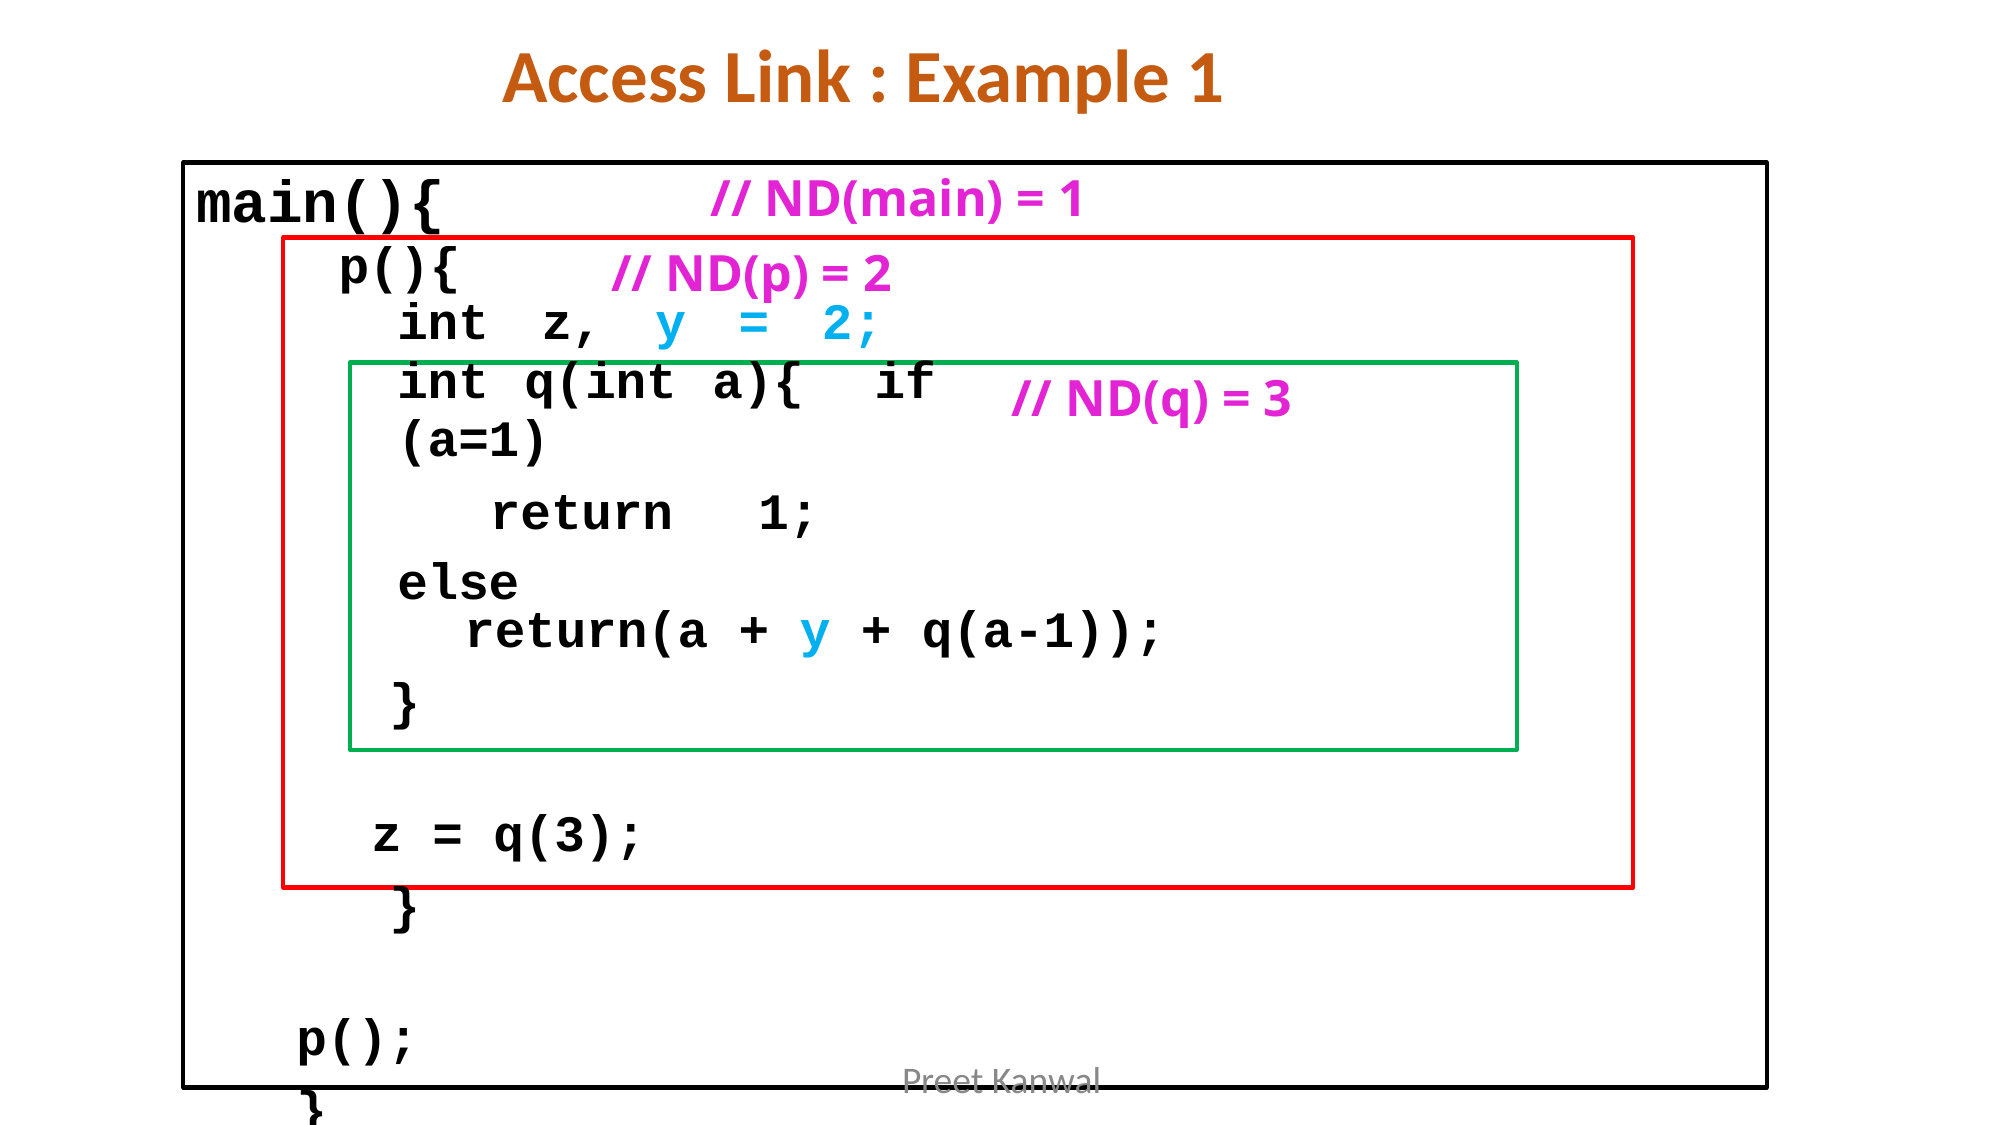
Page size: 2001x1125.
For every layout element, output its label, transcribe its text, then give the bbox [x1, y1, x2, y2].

title Access Link : Example 1 [500, 24, 1502, 160]
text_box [183, 162, 1767, 1088]
text_box return(a + y + q(a-1)); } z = q(3); } p(); } [294, 1097, 1473, 1125]
